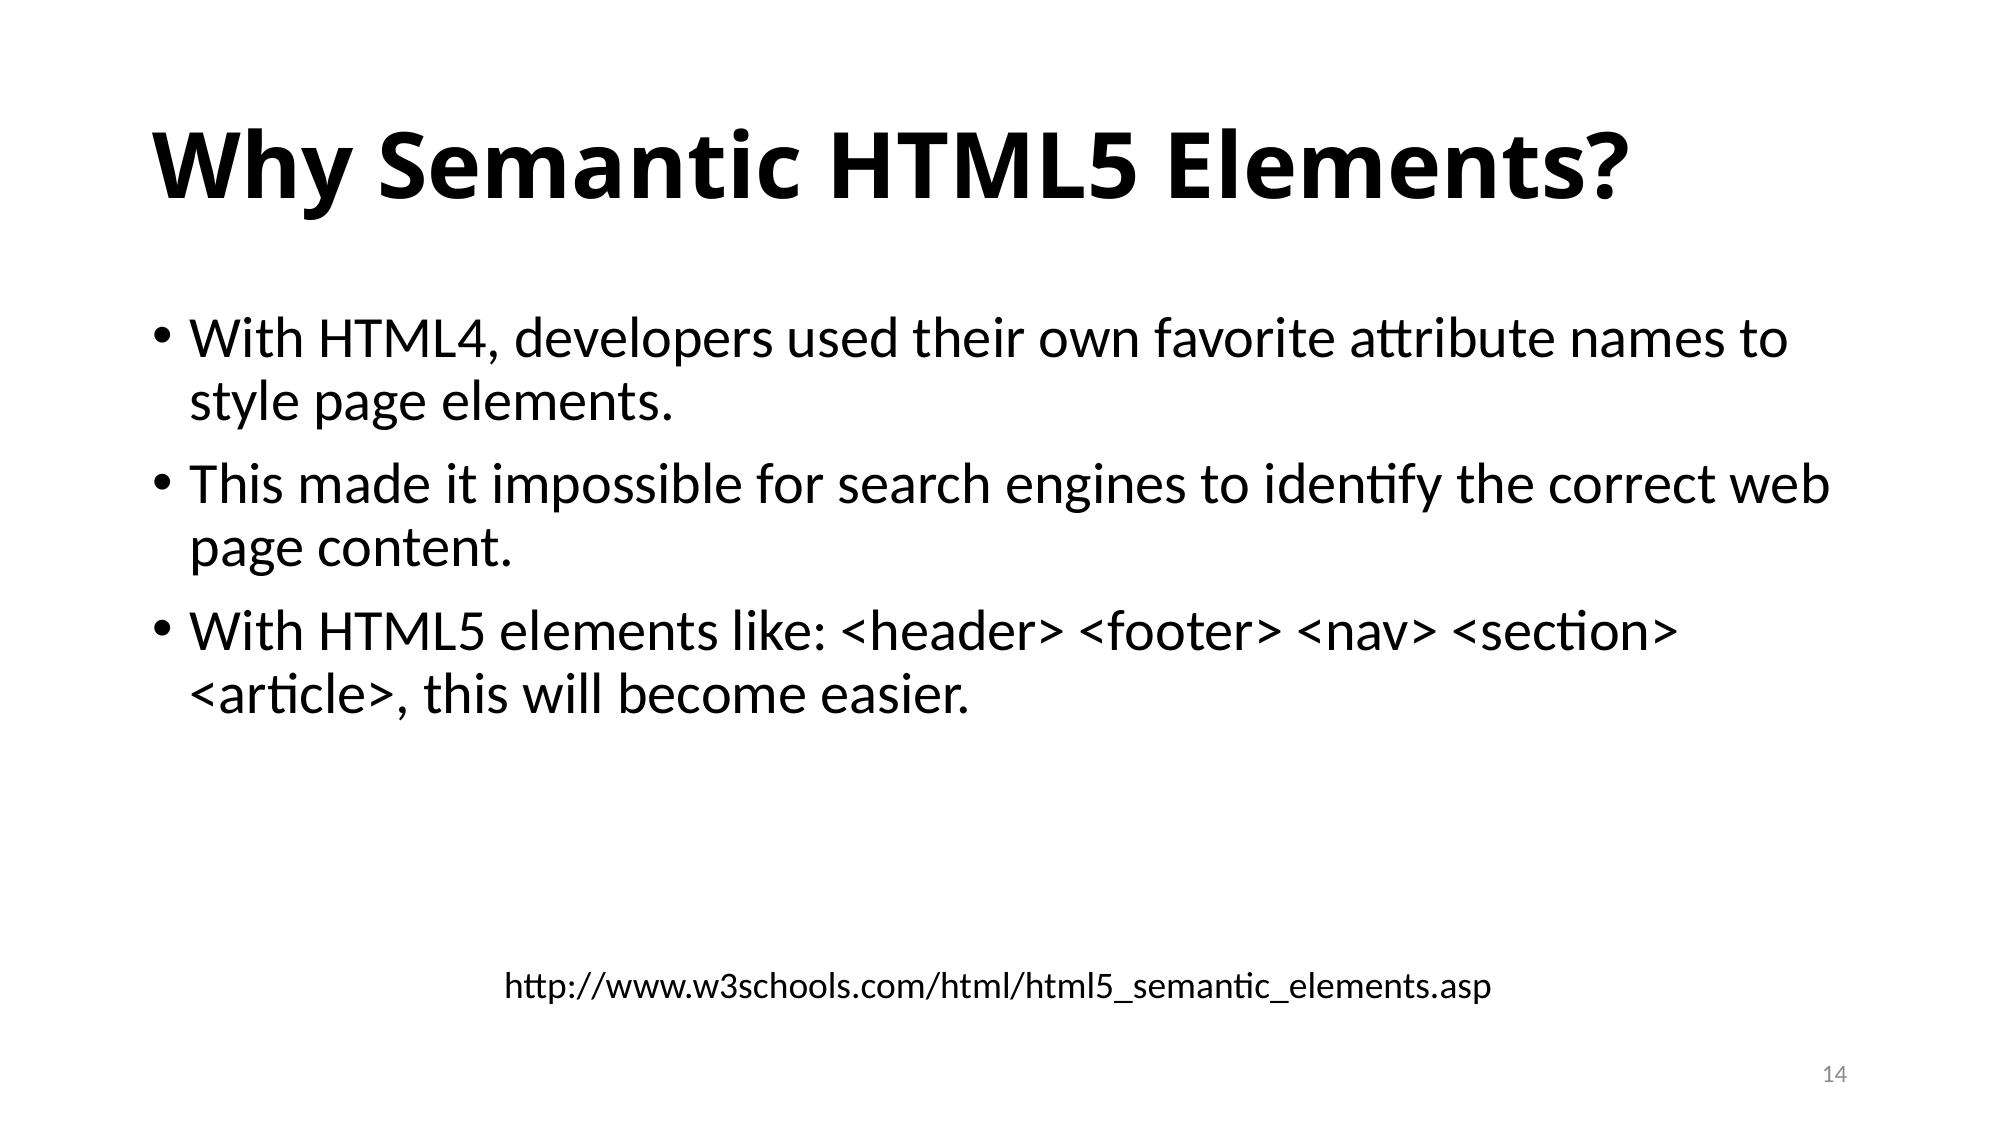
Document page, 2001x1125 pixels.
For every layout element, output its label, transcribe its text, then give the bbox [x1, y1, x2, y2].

list With HTML4, developers used their own favorite attribute names to style page elements. This made it impossible for search engines to identify the correct web page content. With HTML5 elements like: <header> <footer> <nav> <section> <article>, this will become easier. [137, 299, 1863, 1014]
text_box http://www.w3schools.com/html/html5_semantic_elements.asp [489, 953, 1535, 1014]
slide_number 14 [1412, 1042, 1863, 1103]
title Why Semantic HTML5 Elements? [137, 59, 1863, 278]
